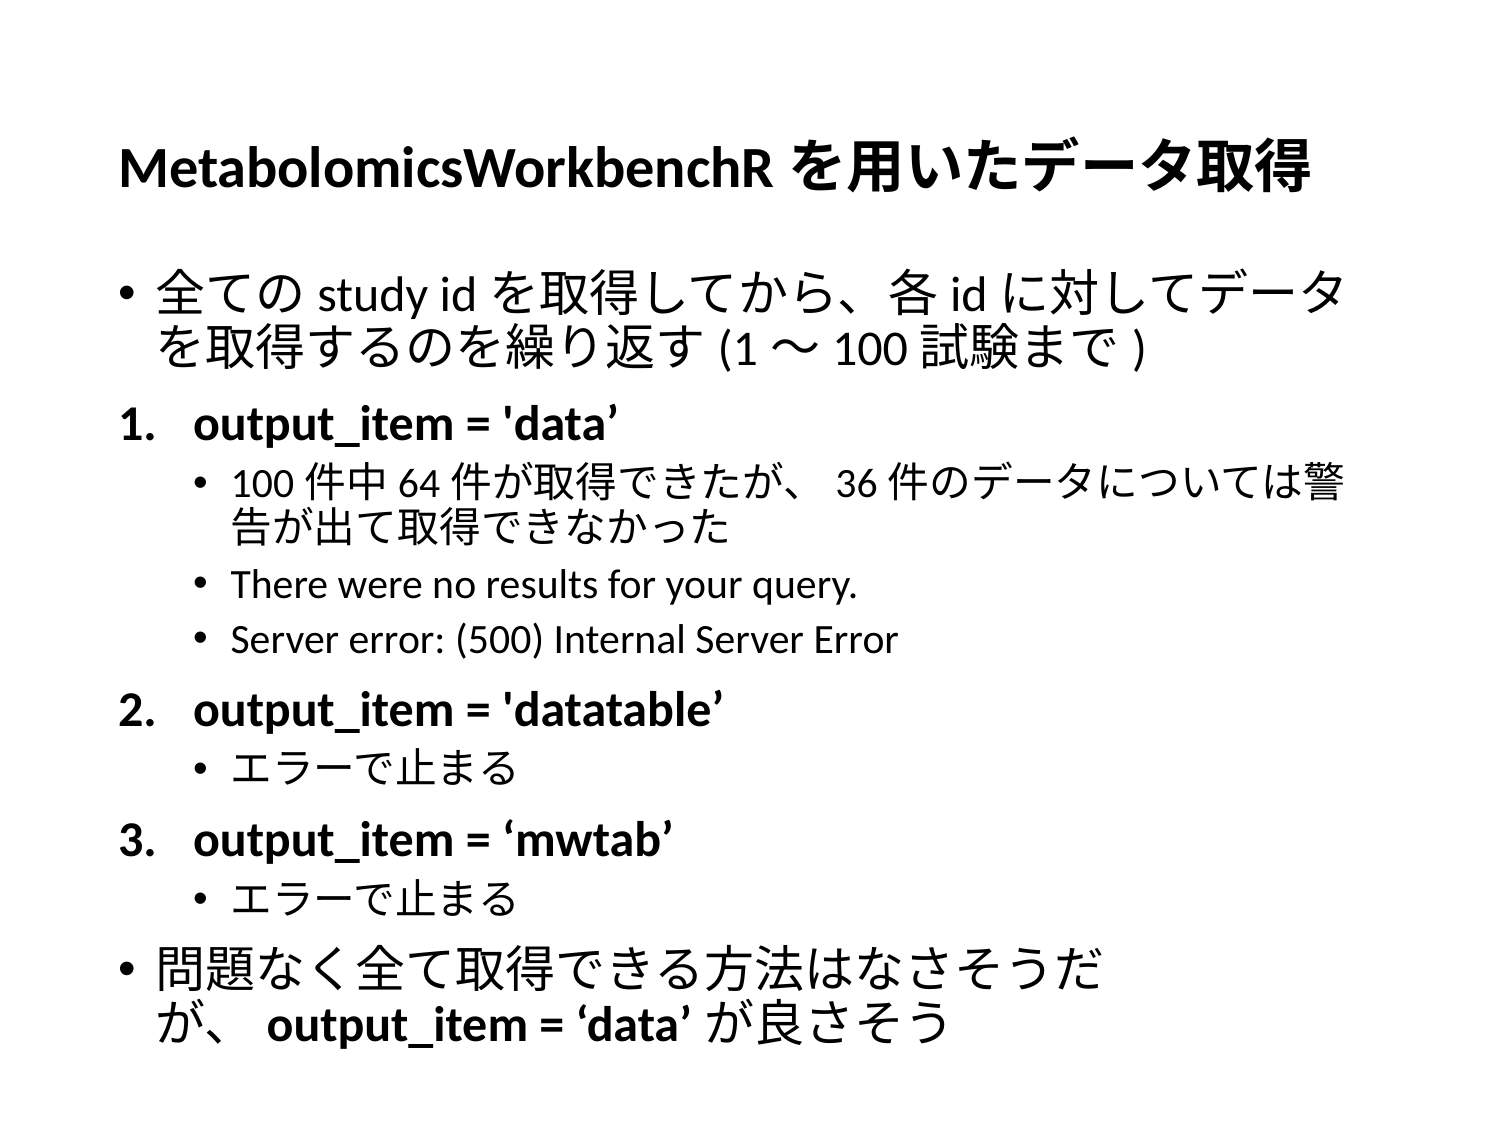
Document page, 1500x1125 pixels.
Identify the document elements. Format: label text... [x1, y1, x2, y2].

list 全てのstudy idを取得してから、各idに対してデータを取得するのを繰り返す(1～100試験まで) output_item = 'data’ 100件中64件が取得できたが、36件のデータについては警告が出て取得できなかった There were no results for your query. Server error: (500) Internal Server Error output_item = 'datatable’ エラーで止まる output_item = ‘mwtab’ エラーで止まる 問題なく全て取得できる方法はなさそうだが、output_item = ‘data’が良さそう [103, 260, 1397, 1066]
title MetabolomicsWorkbenchRを用いたデータ取得 [103, 59, 1435, 278]
